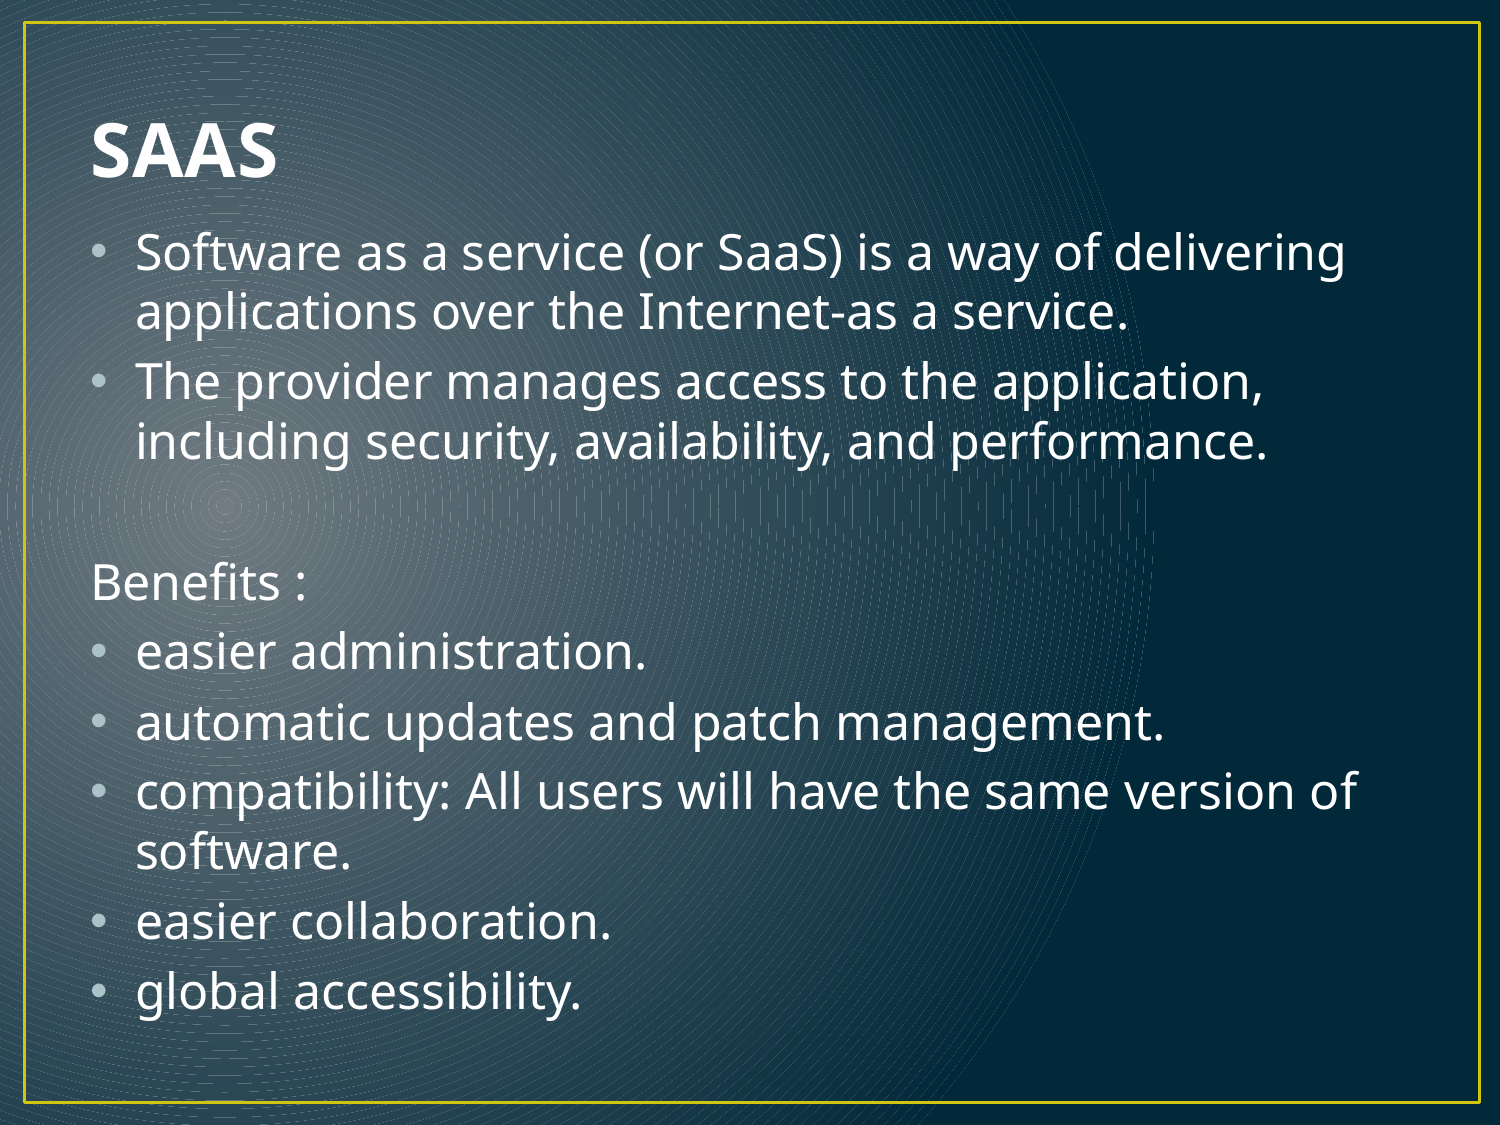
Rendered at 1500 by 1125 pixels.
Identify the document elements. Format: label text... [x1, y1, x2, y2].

list Software as a service (or SaaS) is a way of delivering applications over the Internet-as a service. The provider manages access to the application, including security, availability, and performance. Benefits : easier administration. automatic updates and patch management. compatibility: All users will have the same version of software. easier collaboration. global accessibility. [75, 212, 1425, 1063]
title SAAS [75, 45, 1425, 200]
